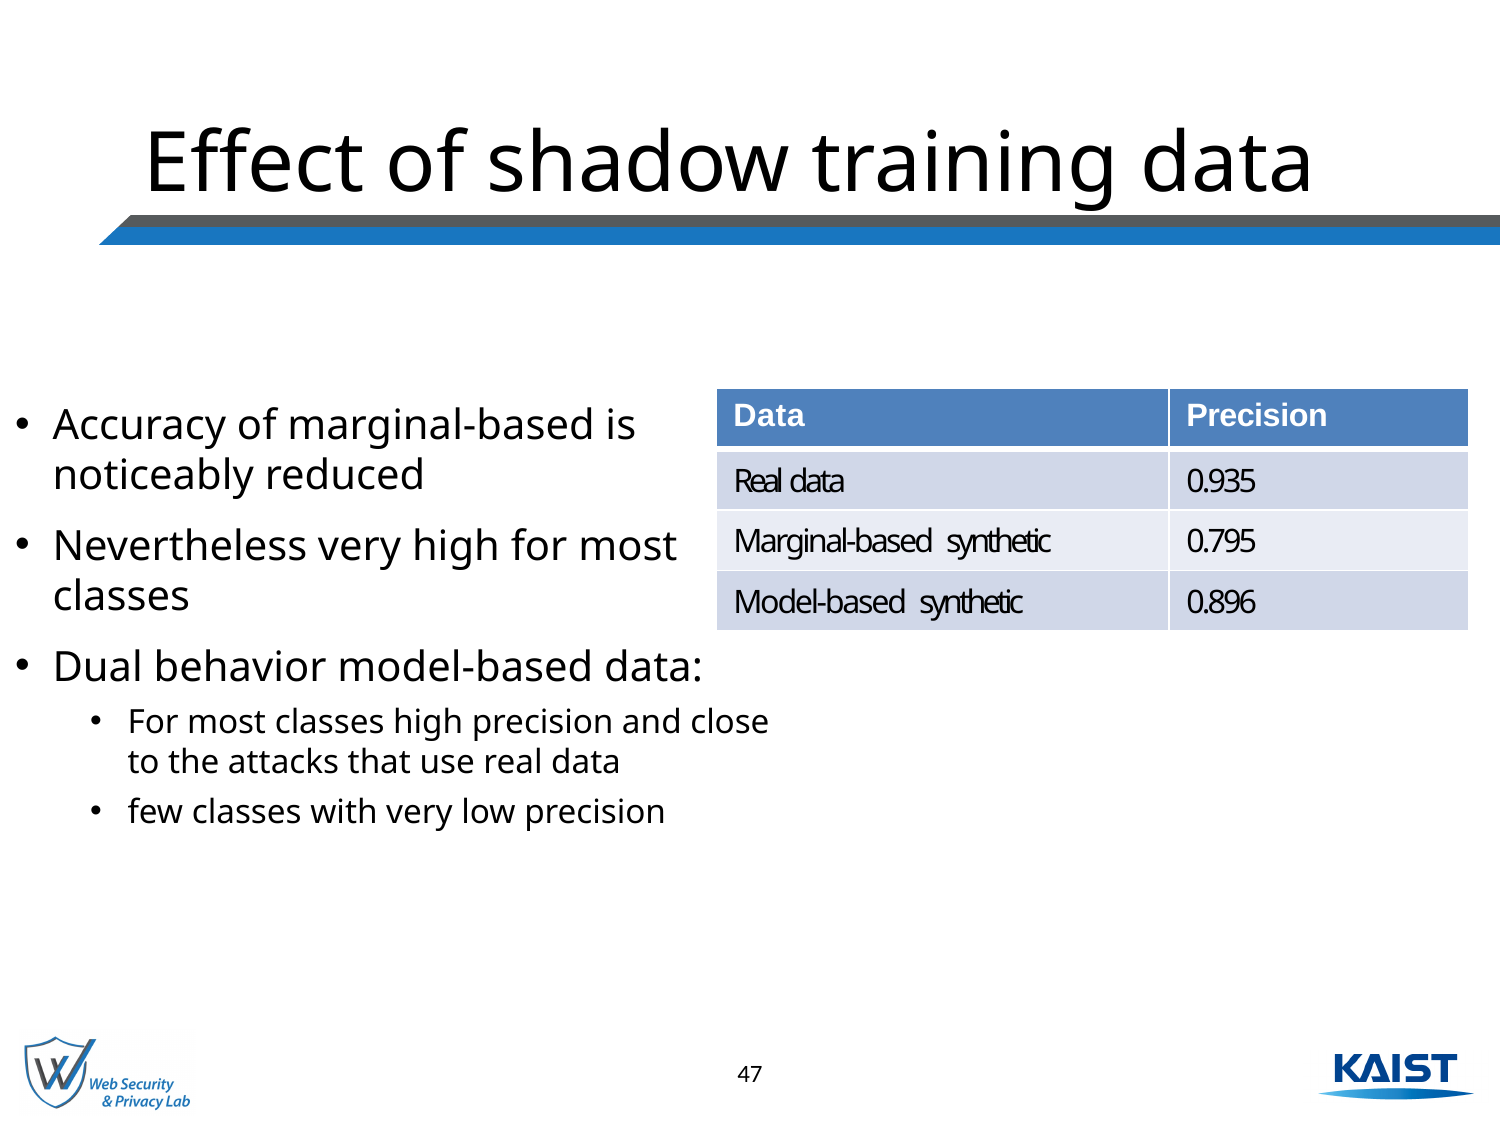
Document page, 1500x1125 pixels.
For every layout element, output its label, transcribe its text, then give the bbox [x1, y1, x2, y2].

picture [19, 1029, 196, 1116]
table_cell 0.935 [1170, 452, 1468, 509]
picture [1303, 1050, 1489, 1103]
table_cell Real data [717, 452, 1168, 509]
list Accuracy of marginal-based is noticeably reduced Nevertheless very high for most classes Dual behavior model-based data: For most classes high precision and close to the attacks that use real data few classes with very low precision [0, 390, 800, 979]
title Effect of shadow training data [129, 70, 1423, 217]
slide_number 47 [581, 1042, 919, 1103]
table_cell 0.896 [1170, 571, 1468, 630]
table_header Precision [1170, 389, 1468, 446]
table_cell Model-based synthetic [717, 571, 1168, 630]
table_cell 0.795 [1170, 511, 1468, 570]
table_header Data [717, 389, 1168, 446]
table_cell Marginal-based synthetic [717, 511, 1168, 570]
